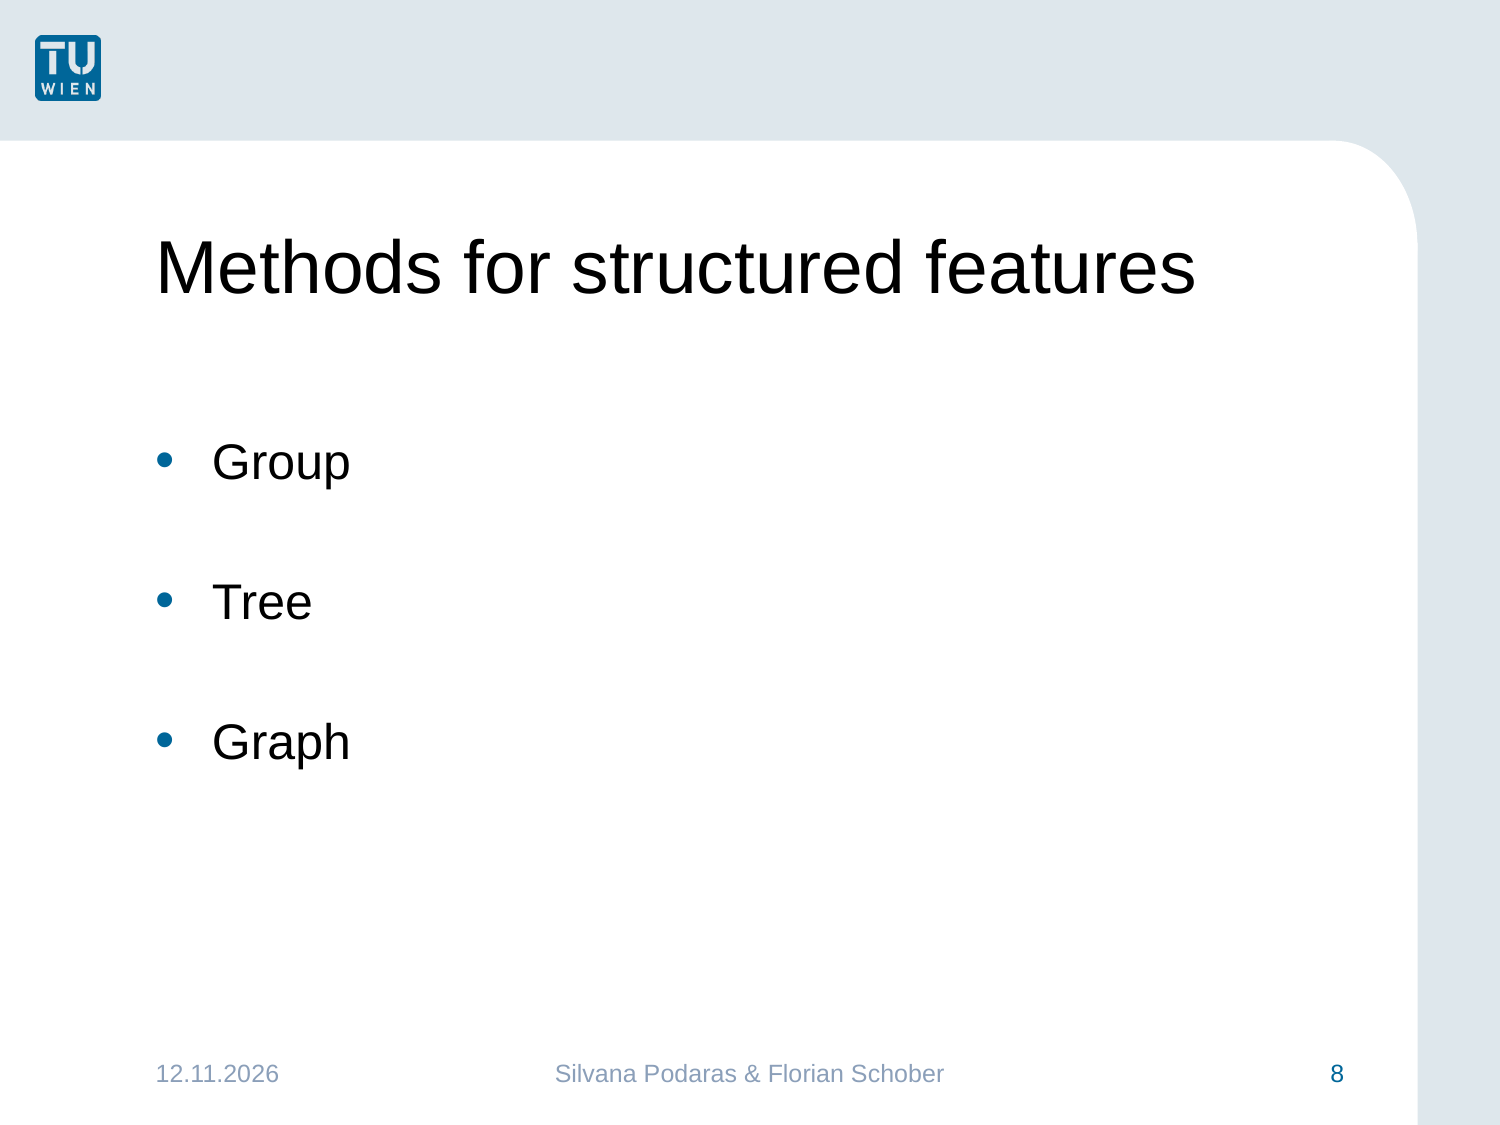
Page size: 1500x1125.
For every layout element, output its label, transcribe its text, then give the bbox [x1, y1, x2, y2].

picture [69, 42, 80, 74]
picture [47, 85, 53, 94]
slide_number 8 [1074, 1042, 1360, 1103]
picture [41, 42, 64, 48]
picture [50, 51, 56, 74]
picture [72, 83, 78, 94]
picture [90, 83, 94, 94]
title Methods for structured features [140, 210, 1360, 399]
picture [42, 83, 46, 94]
list Group Tree Graph [140, 421, 1360, 1005]
picture [83, 42, 94, 74]
footer Silvana Podaras & Florian Schober [512, 1042, 988, 1103]
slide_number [140, 1042, 409, 1103]
